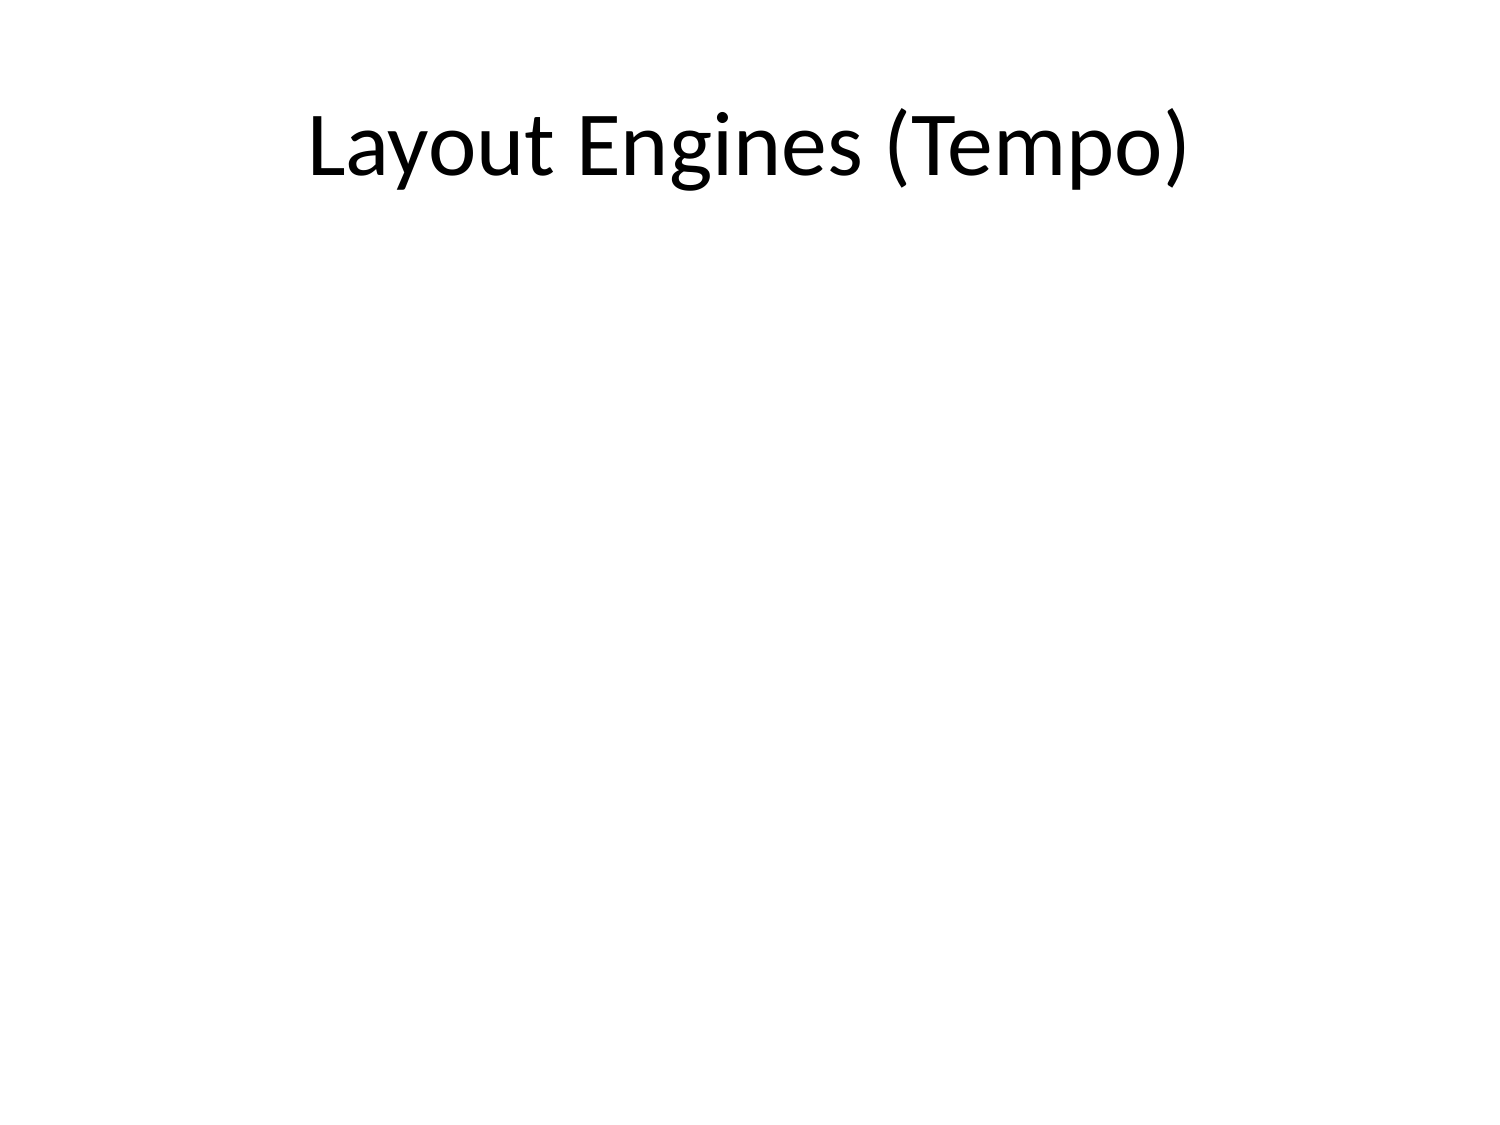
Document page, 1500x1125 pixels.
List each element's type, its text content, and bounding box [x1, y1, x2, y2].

title Layout Engines (Tempo) [75, 45, 1425, 233]
